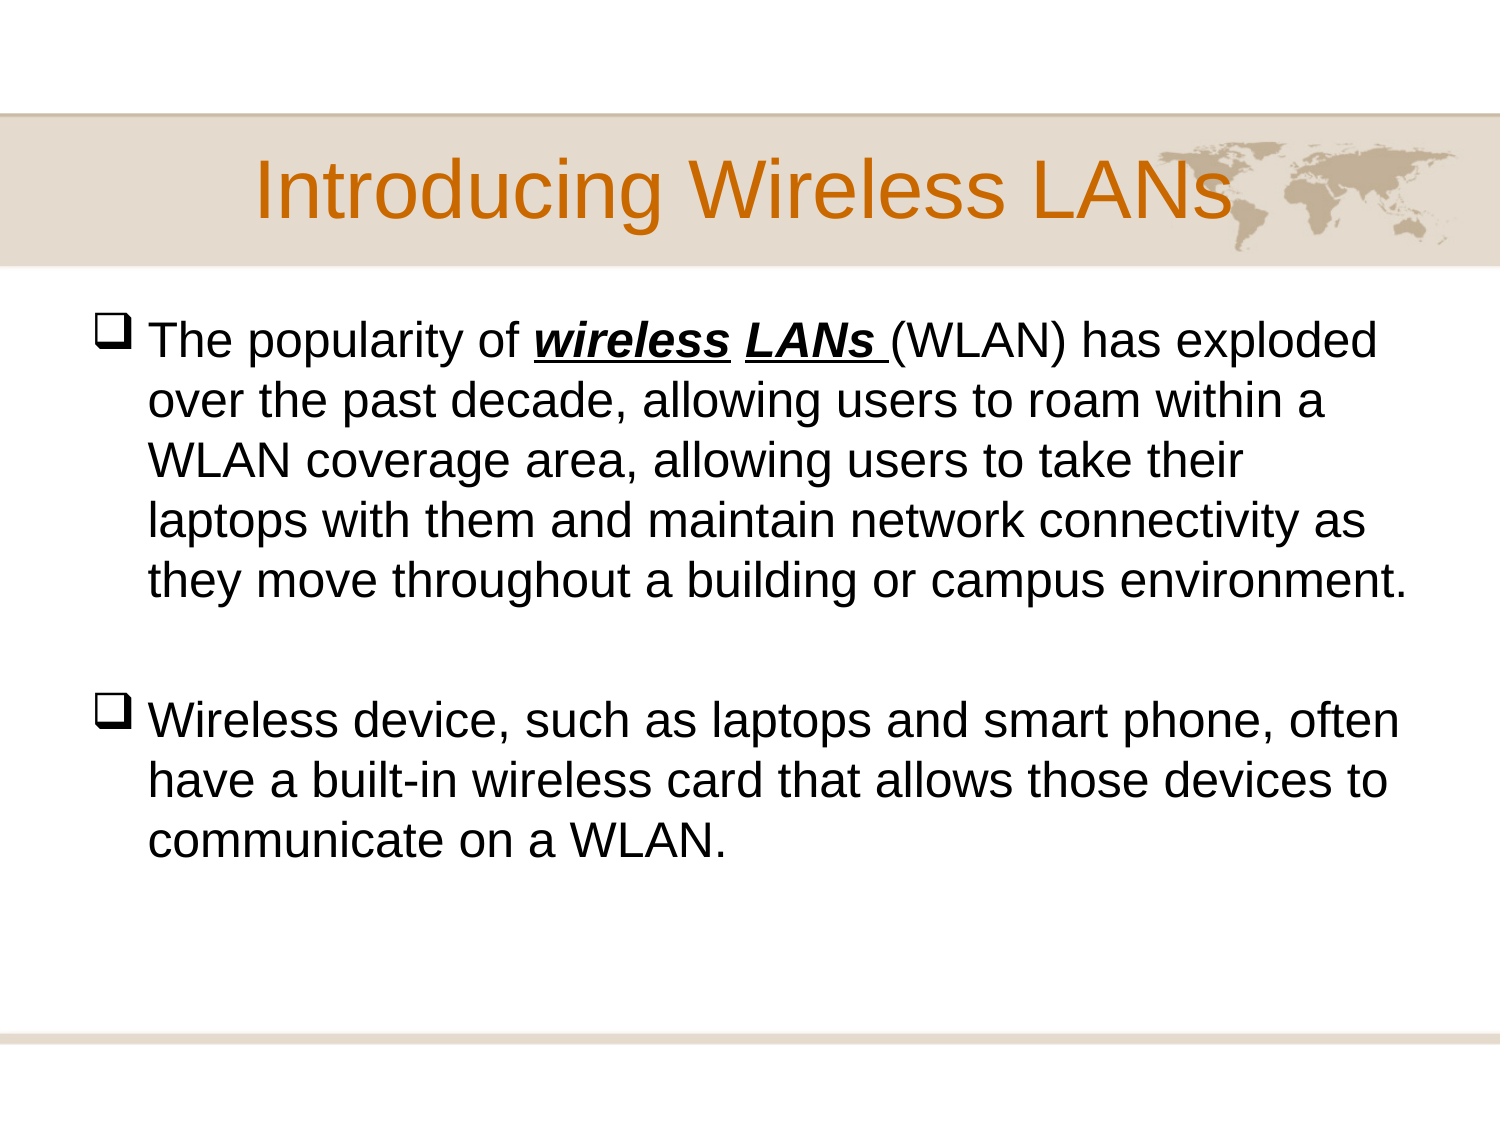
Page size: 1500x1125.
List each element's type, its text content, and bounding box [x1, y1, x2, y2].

picture [0, 0, 1500, 1125]
list The popularity of wireless LANs (WLAN) has exploded over the past decade, allowing users to roam within a WLAN coverage area, allowing users to take their laptops with them and maintain network connectivity as they move throughout a building or campus environment. Wireless device, such as laptops and smart phone, often have a built-in wireless card that allows those devices to communicate on a WLAN. [76, 299, 1427, 963]
title Introducing Wireless LANs [68, 137, 1419, 233]
